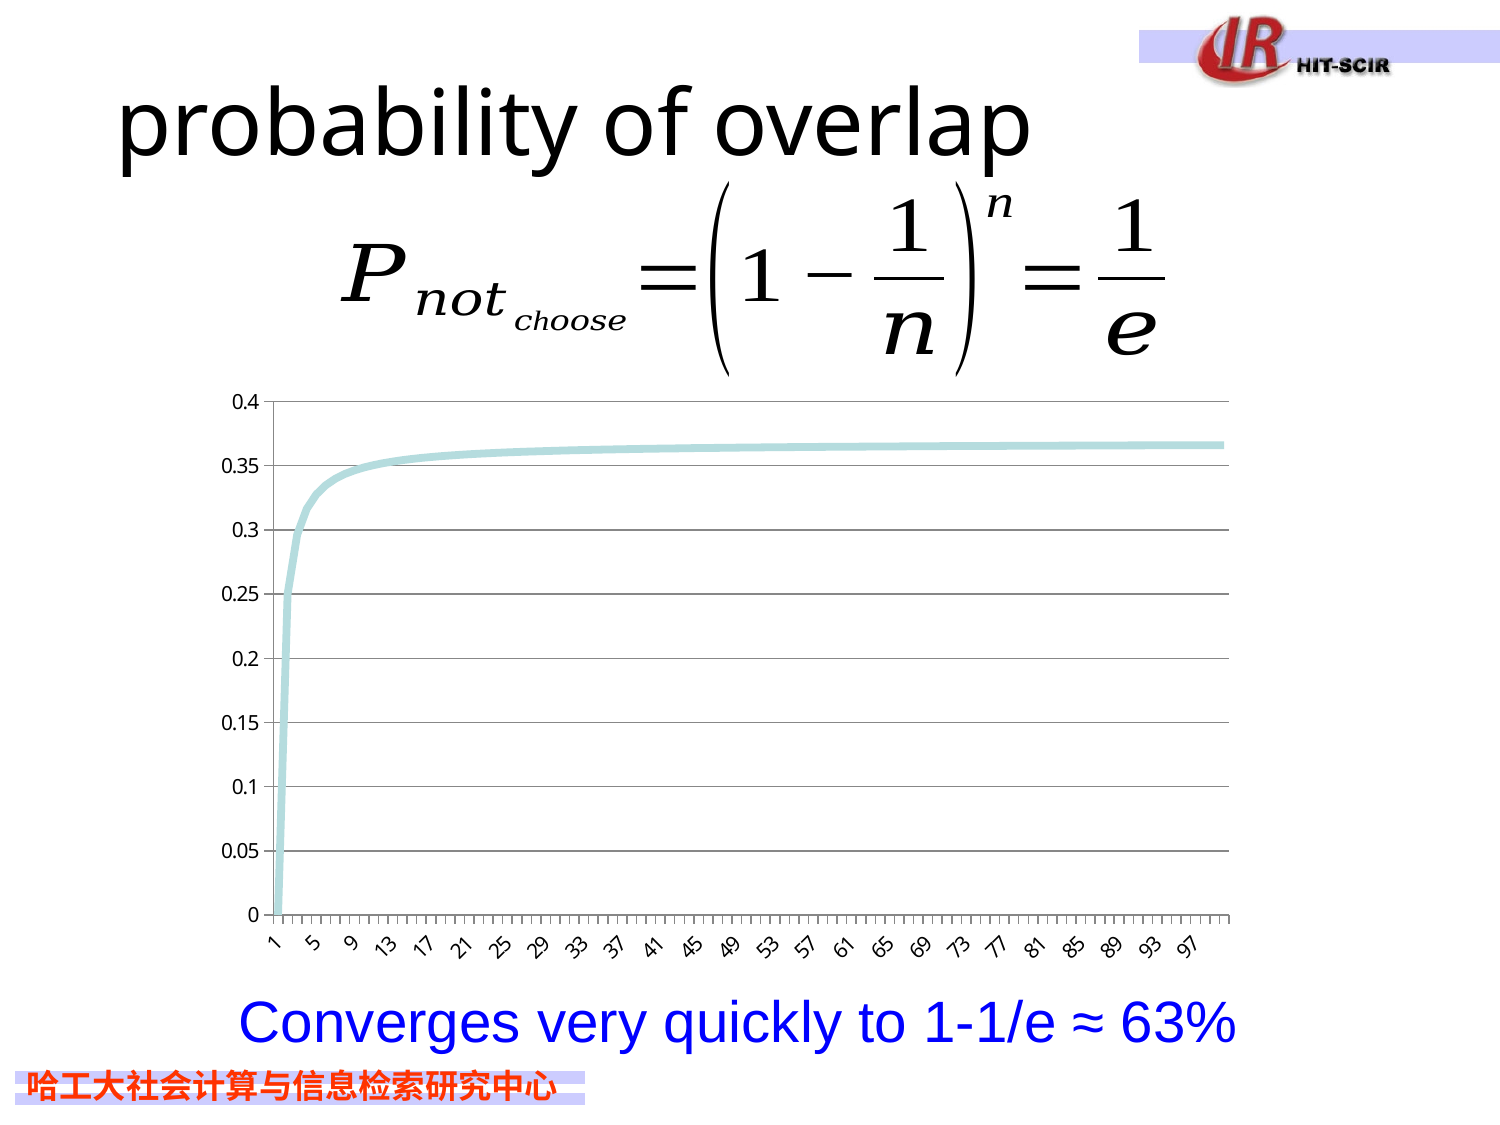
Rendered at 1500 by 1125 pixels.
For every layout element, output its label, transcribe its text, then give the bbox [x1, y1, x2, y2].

text_box Converges very quickly to 1-1/e ≈ 63% [224, 977, 1453, 1062]
chart [199, 375, 1251, 978]
title probability of overlap [100, 37, 1438, 200]
picture [0, 1054, 615, 1125]
picture [1139, 4, 1500, 88]
